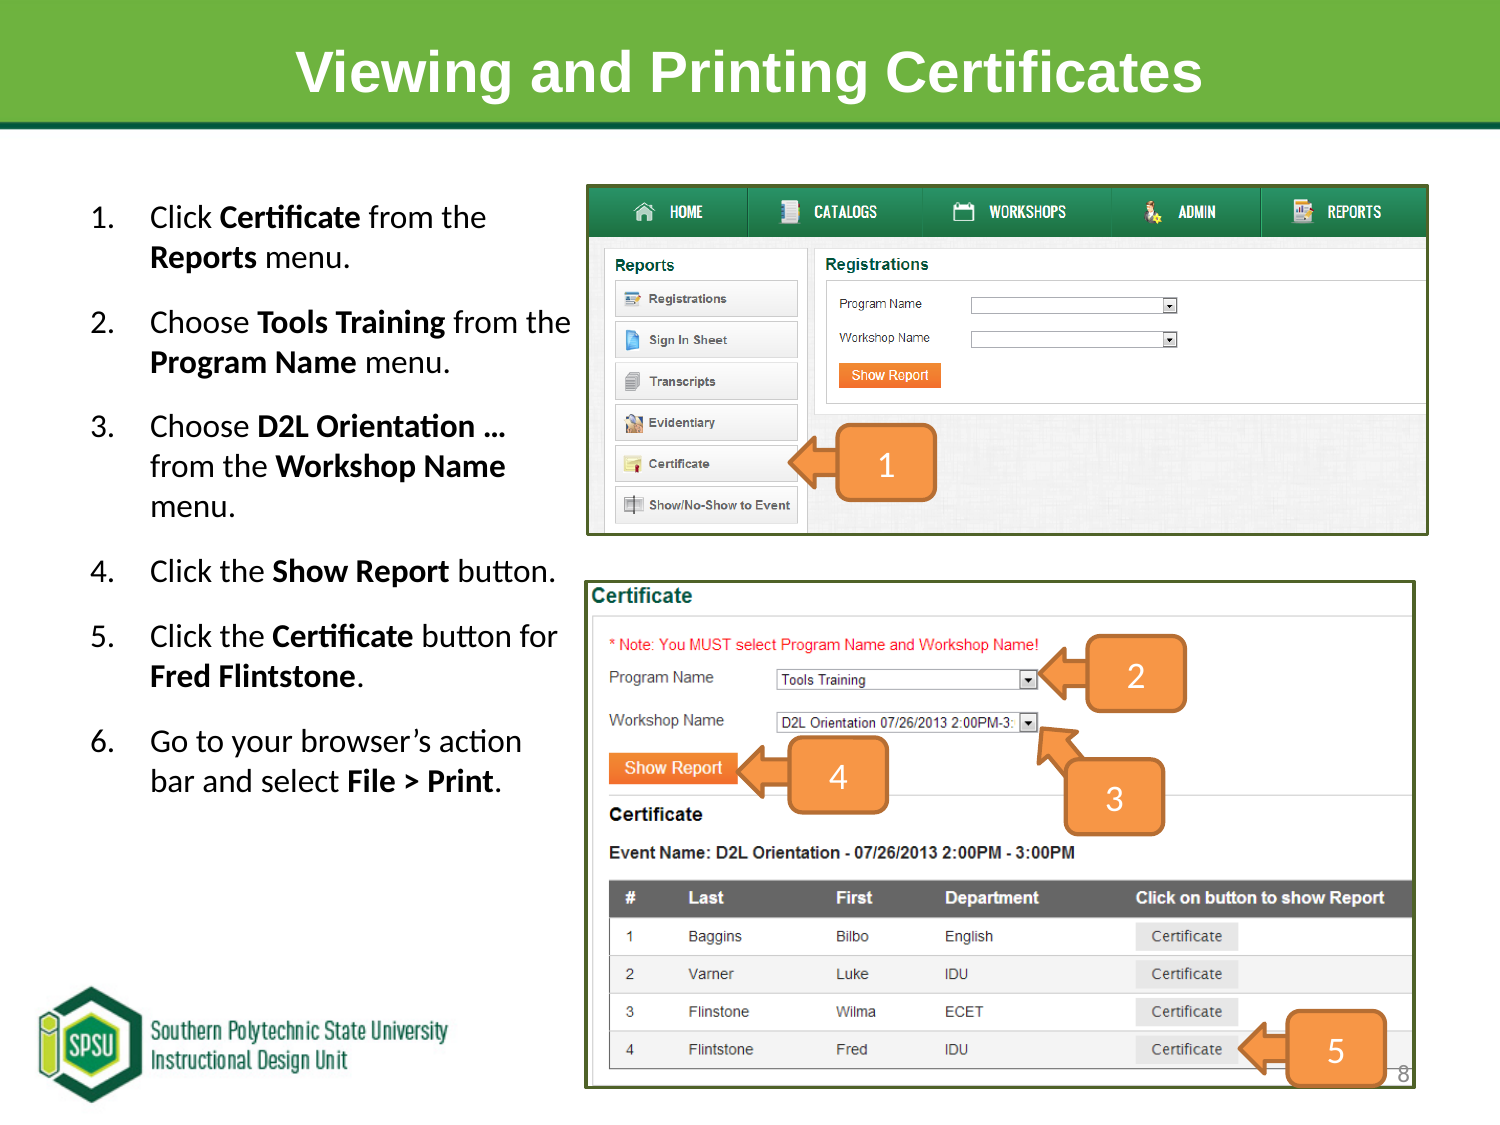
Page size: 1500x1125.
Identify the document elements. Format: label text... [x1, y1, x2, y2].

picture [0, 0, 1500, 1125]
slide_number 8 [1074, 1042, 1425, 1103]
list Click Certificate from the Reports menu. Choose Tools Training from the Program Name menu. Choose D2L Orientation … from the Workshop Name menu. Click the Show Report button. Click the Certificate button for Fred Flintstone. Go to your browser’s action bar and select File > Print. [75, 187, 588, 988]
title Viewing and Printing Certificates [75, 0, 1425, 138]
